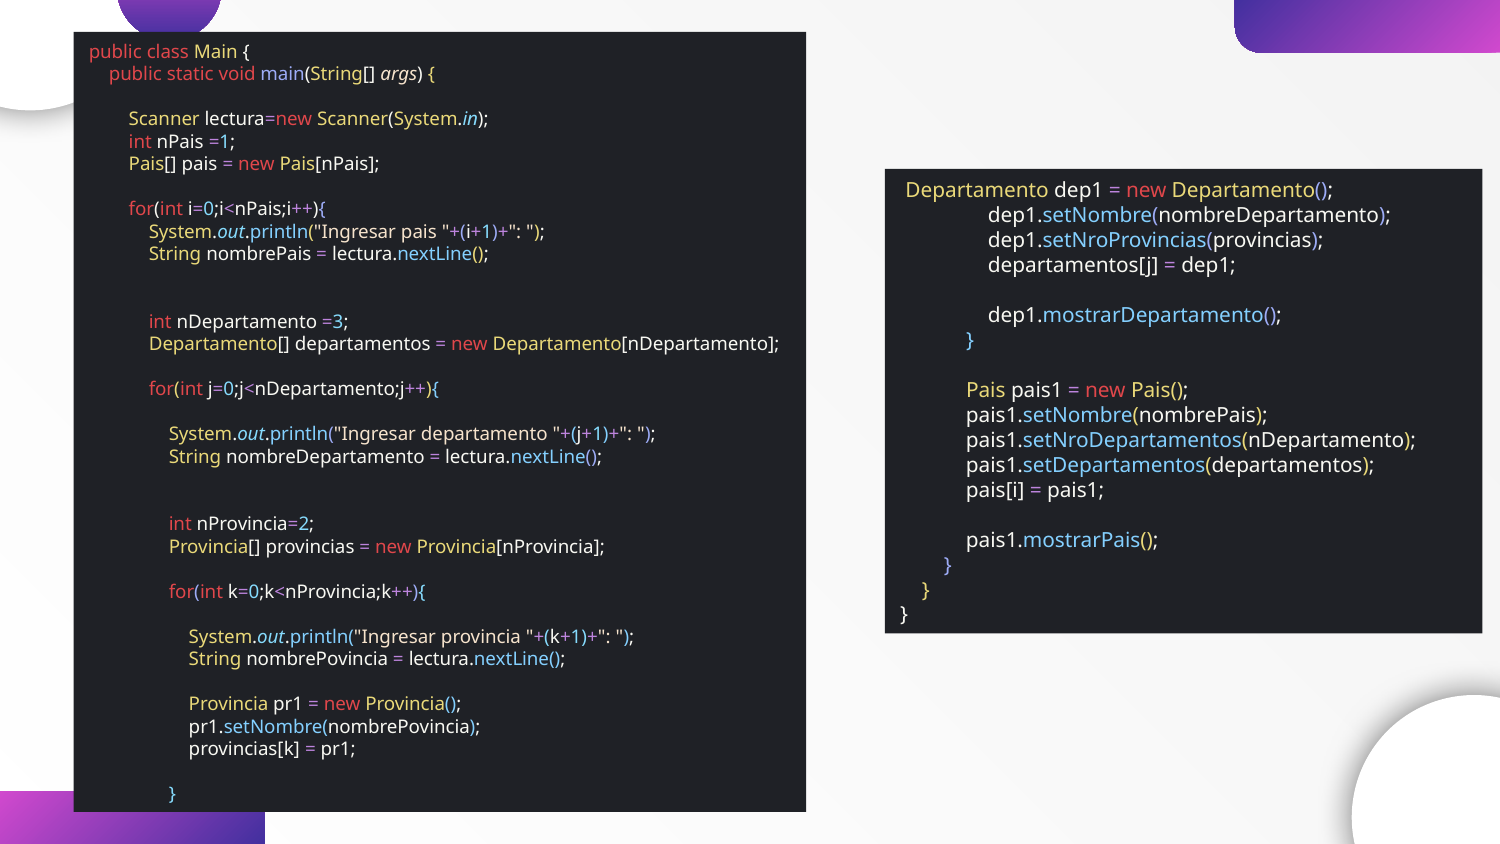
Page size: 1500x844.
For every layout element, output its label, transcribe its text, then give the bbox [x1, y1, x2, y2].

text_box public class Main { public static void main(String[] args) { Scanner lectura=new Scanner(System.in); int nPais =1; Pais[] pais = new Pais[nPais]; for(int i=0;i<nPais;i++){ System.out.println("Ingresar pais "+(i+1)+": "); String nombrePais = lectura.nextLine(); int nDepartamento =3; Departamento[] departamentos = new Departamento[nDepartamento]; for(int j=0;j<nDepartamento;j++){ System.out.println("Ingresar departamento "+(j+1)+": "); String nombreDepartamento = lectura.nextLine(); int nProvincia=2; Provincia[] provincias = new Provincia[nProvincia]; for(int k=0;k<nProvincia;k++){ System.out.println("Ingresar provincia "+(k+1)+": "); String nombrePovincia = lectura.nextLine(); Provincia pr1 = new Provincia(); pr1.setNombre(nombrePovincia); provincias[k] = pr1; } [73, 31, 807, 812]
text_box Departamento dep1 = new Departamento(); dep1.setNombre(nombreDepartamento); dep1.setNroProvincias(provincias); departamentos[j] = dep1; dep1.mostrarDepartamento(); } Pais pais1 = new Pais(); pais1.setNombre(nombrePais); pais1.setNroDepartamentos(nDepartamento); pais1.setDepartamentos(departamentos); pais[i] = pais1; pais1.mostrarPais(); } } } [884, 168, 1483, 634]
